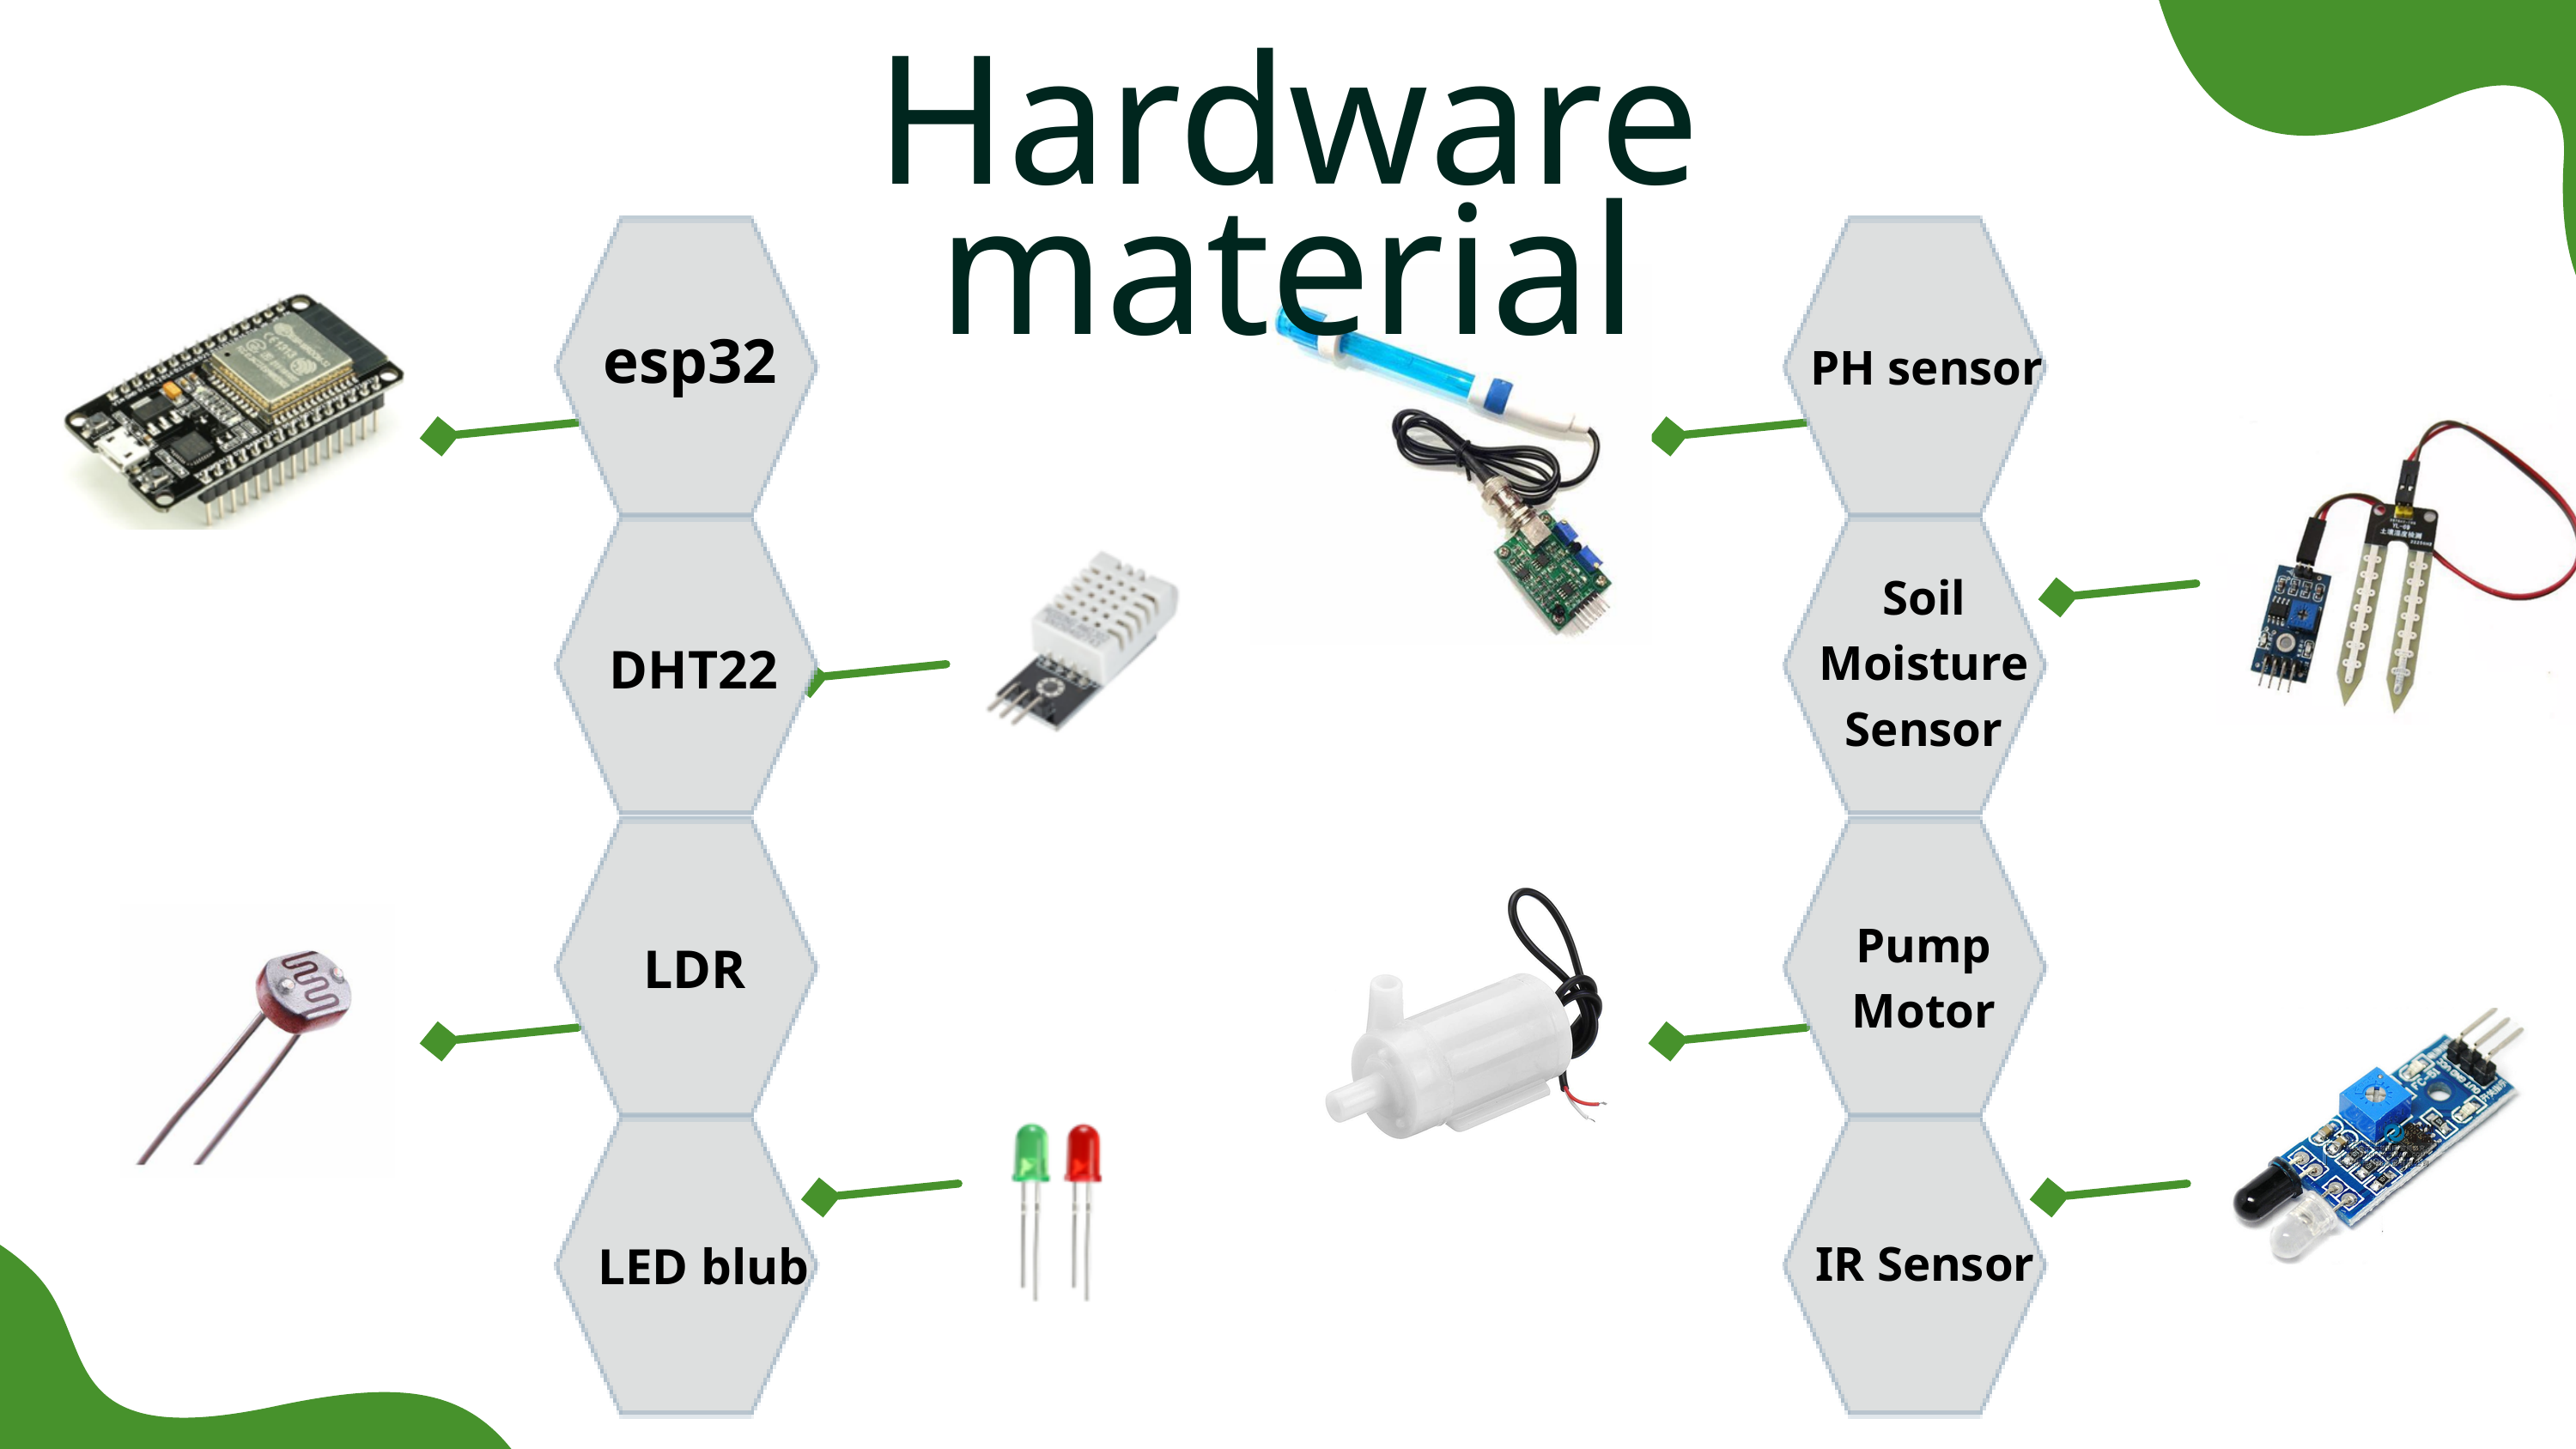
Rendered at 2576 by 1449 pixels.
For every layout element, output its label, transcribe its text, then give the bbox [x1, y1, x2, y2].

text_box LDR [577, 925, 812, 999]
text_box [430, 425, 553, 446]
text_box [2056, 583, 2196, 607]
text_box [32, 255, 405, 530]
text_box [24, 979, 321, 1449]
text_box [1250, 371, 1652, 645]
text_box esp32 [554, 310, 827, 396]
text_box [1782, 816, 2056, 1114]
text_box [1782, 1114, 2056, 1428]
text_box [1293, 863, 1637, 1205]
text_box [553, 1114, 827, 1428]
text_box [967, 529, 1200, 760]
text_box Soil Moisture Sensor [1792, 559, 2056, 756]
text_box [553, 215, 827, 514]
text_box [2216, 1002, 2555, 1282]
text_box Pump Motor [1792, 906, 2056, 1038]
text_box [2227, 0, 2576, 464]
text_box [2216, 377, 2576, 745]
text_box IR Sensor [1794, 1224, 2057, 1290]
text_box [430, 1029, 553, 1051]
text_box [2056, 1183, 2188, 1201]
text_box [553, 514, 827, 816]
text_box [1659, 425, 1782, 446]
text_box [827, 1183, 959, 1201]
text_box [1878, 215, 2056, 329]
text_box [1782, 371, 2056, 514]
text_box DHT22 [576, 626, 811, 700]
text_box PH sensor [1795, 329, 2058, 395]
text_box [553, 816, 827, 1114]
text_box Hardware material [698, 70, 1878, 371]
text_box [120, 904, 395, 1179]
text_box LED blub [586, 1226, 822, 1294]
text_box [1782, 514, 2056, 816]
text_box [1659, 1029, 1782, 1051]
text_box [967, 1119, 1153, 1304]
